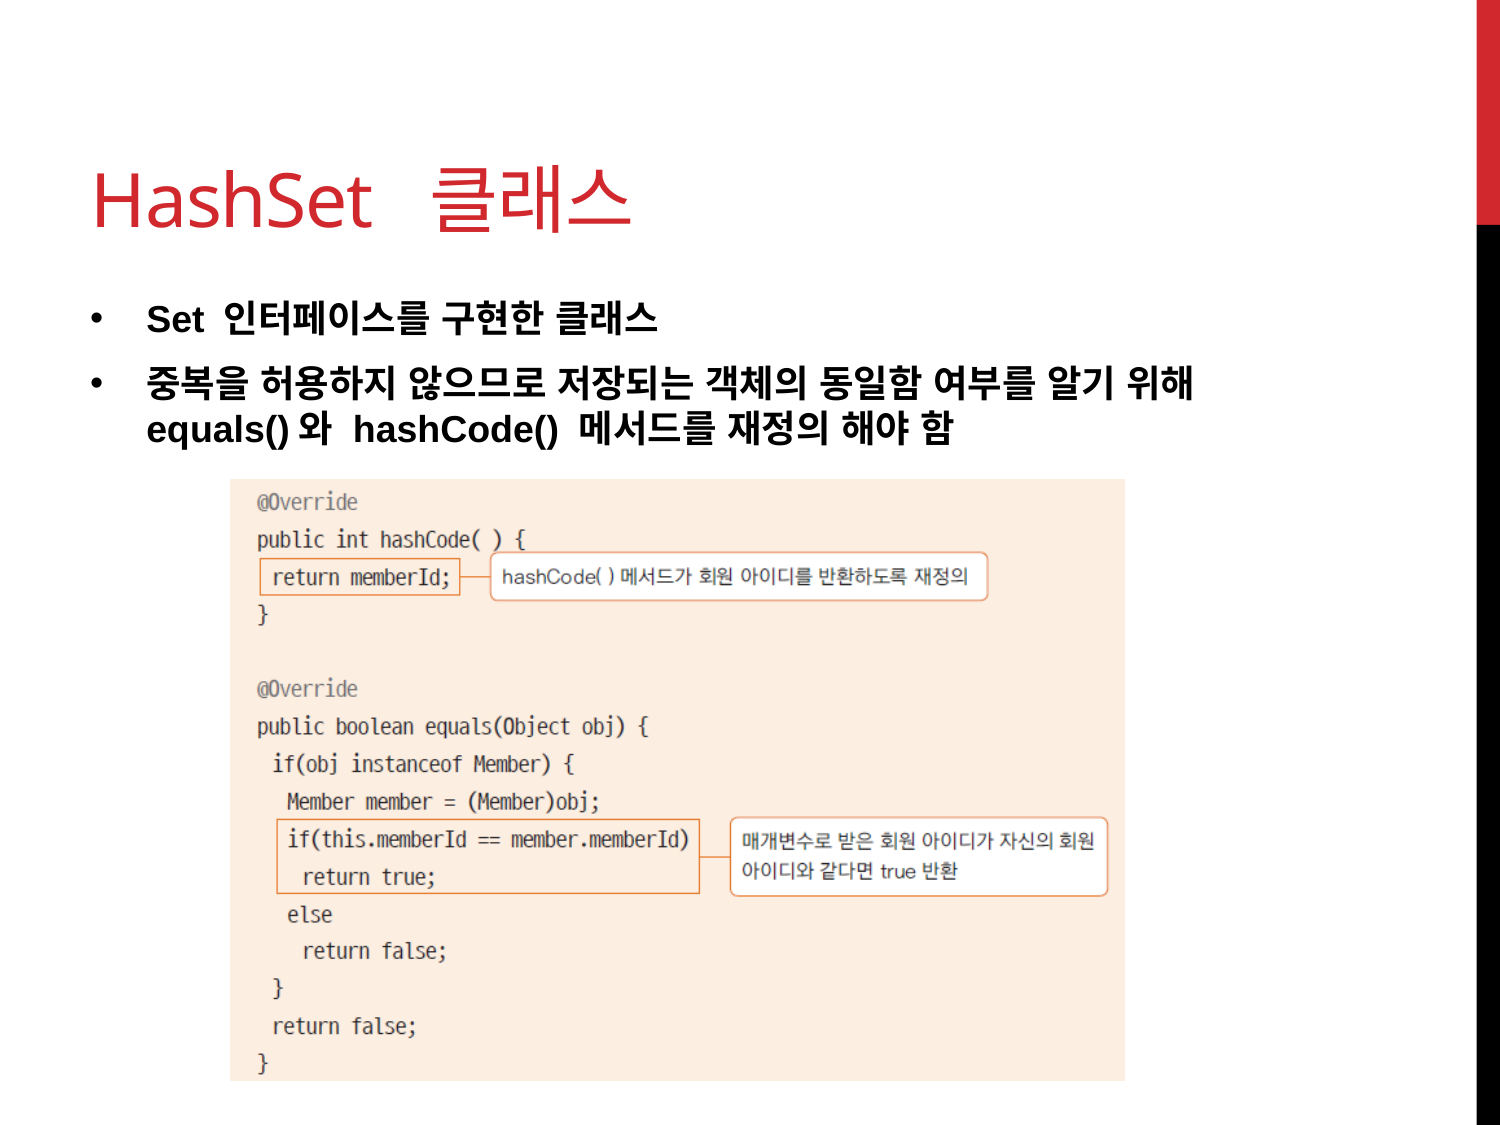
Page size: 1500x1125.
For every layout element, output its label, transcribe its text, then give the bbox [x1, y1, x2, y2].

title HashSet 클래스 [75, 25, 1025, 250]
picture [229, 479, 1125, 1081]
list Set 인터페이스를 구현한 클래스 중복을 허용하지 않으므로 저장되는 객체의 동일함 여부를 알기 위해 equals()와 hashCode() 메서드를 재정의 해야 함 [75, 287, 1325, 1005]
